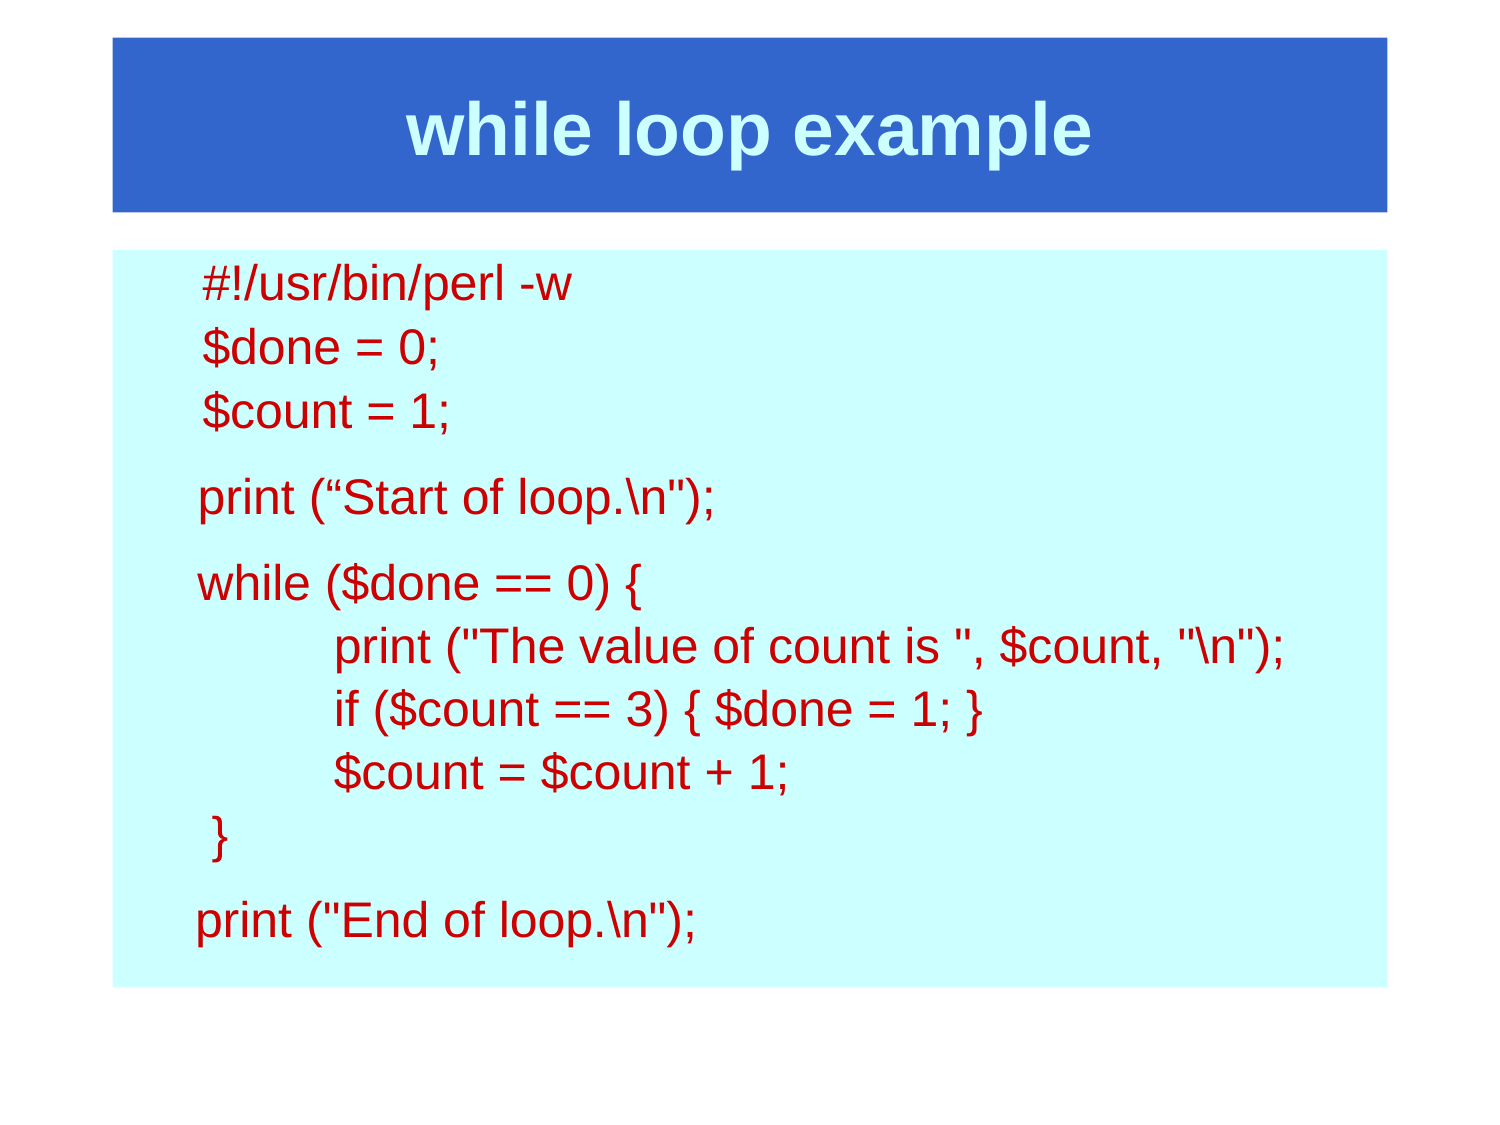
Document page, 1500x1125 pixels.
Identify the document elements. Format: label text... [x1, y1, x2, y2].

list #!/usr/bin/perl -w $done = 0; $count = 1; print (“Start of loop.\n"); while ($done == 0) { print ("The value of count is ", $count, "\n"); if ($count == 3) { $done = 1; } $count = $count + 1; } print ("End of loop.\n"); [112, 249, 1388, 988]
title while loop example [112, 37, 1388, 213]
